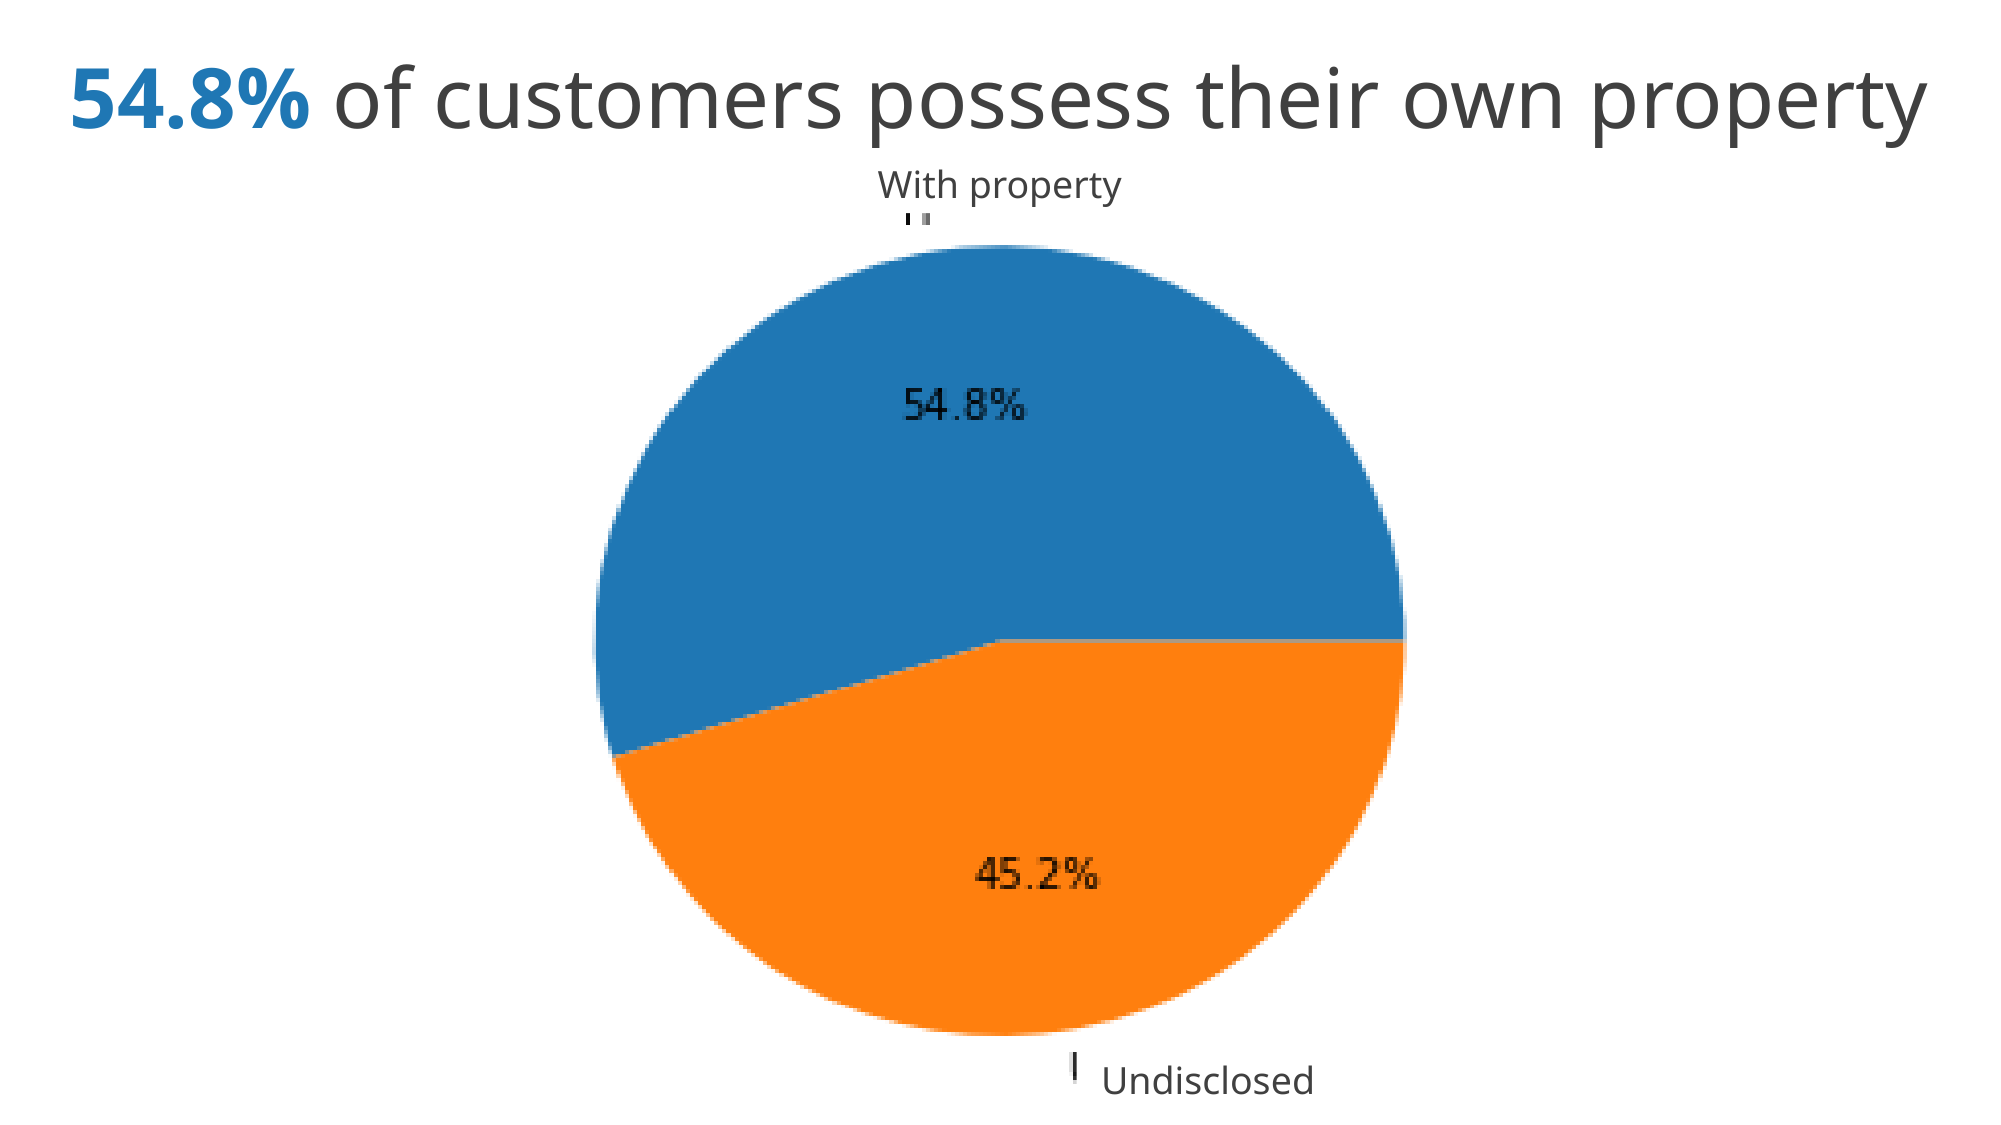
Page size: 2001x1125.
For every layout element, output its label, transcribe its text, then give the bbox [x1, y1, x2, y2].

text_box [523, 153, 1477, 1125]
text_box 54.8% of customers possess their own property [0, 37, 2000, 153]
